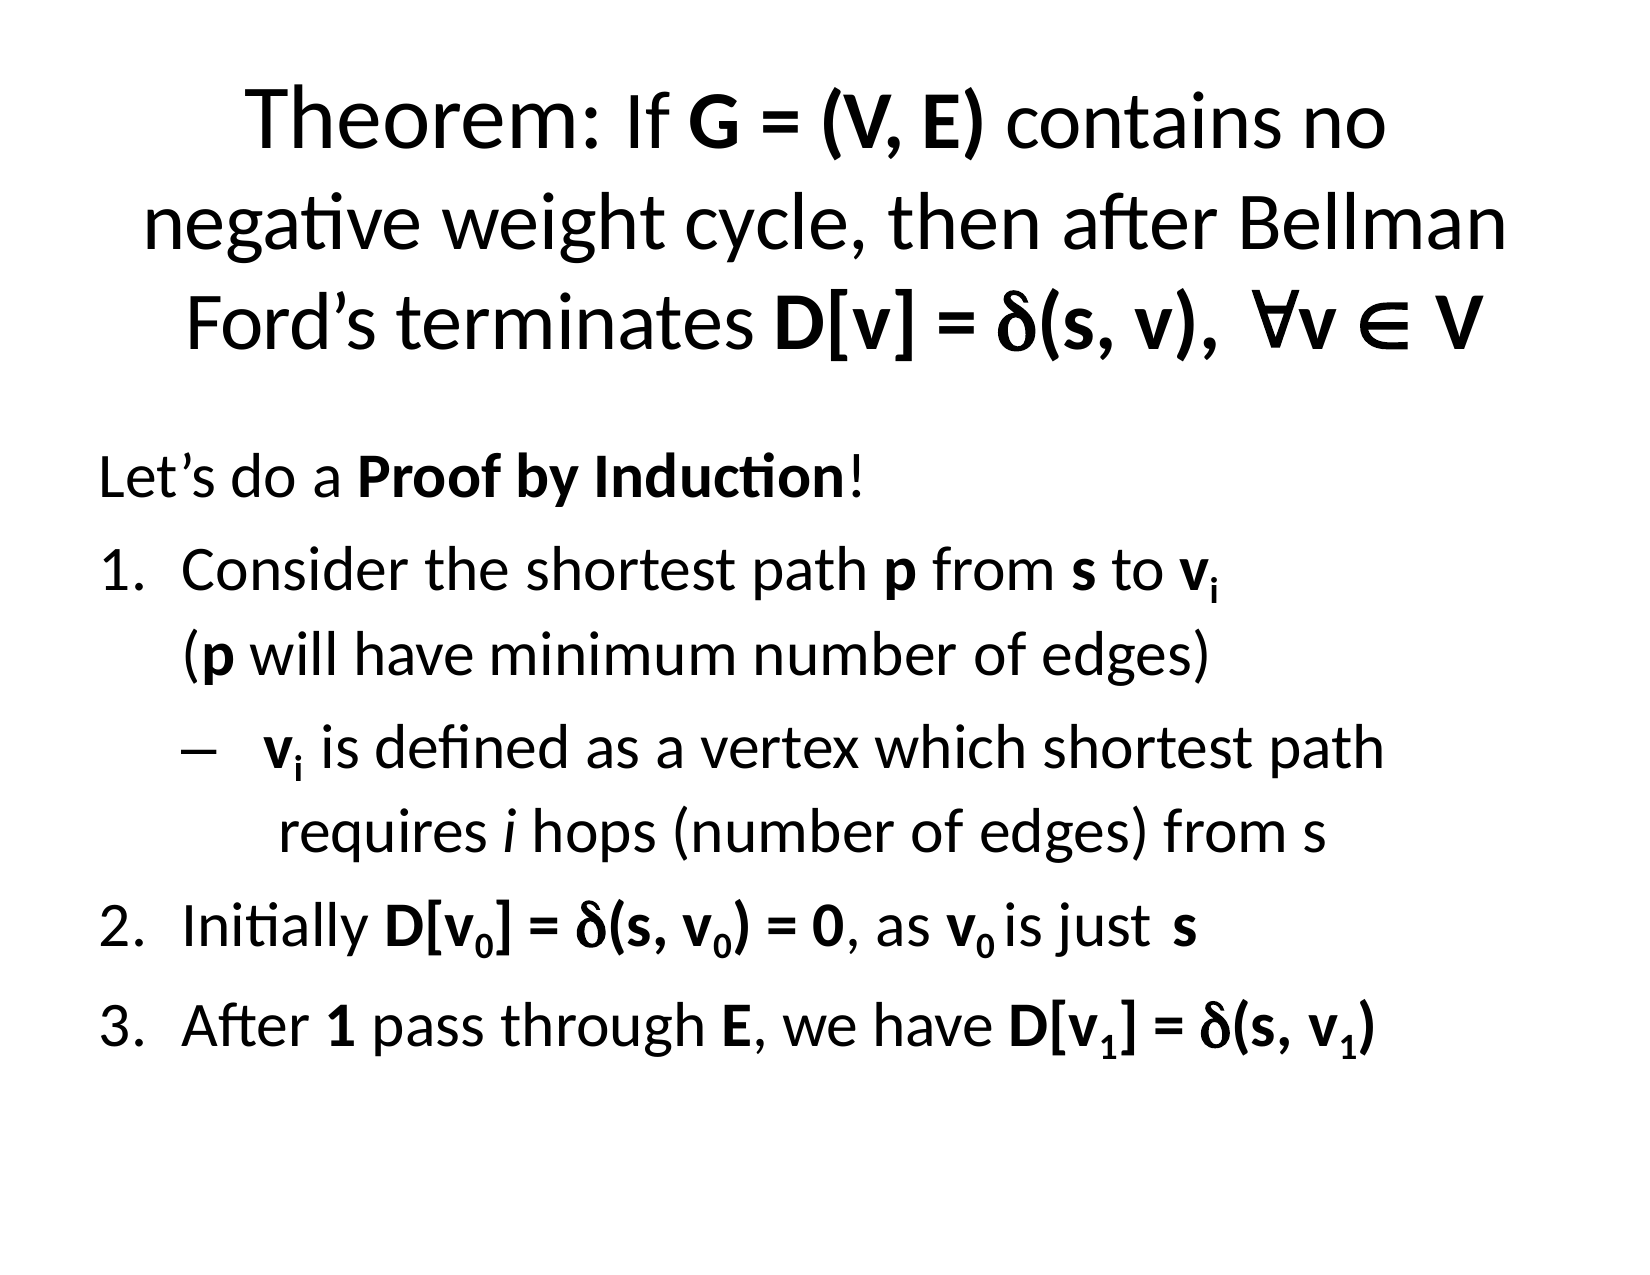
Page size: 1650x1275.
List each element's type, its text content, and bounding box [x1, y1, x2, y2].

title Theorem: If G = (V, E) contains no negative weight cycle, then after Bellman Ford’s terminates D[v] = (s, v), v  V [133, 55, 1517, 366]
text_box Let’s do a Proof by Induction! Consider the shortest path p from s to vi (p will have minimum number of edges) – vi is defined as a vertex which shortest path requires i hops (number of edges) from s Initially D[v0] = (s, v0) = 0, as v0 is just s After 1 pass through E, we have D[v1] = (s, v1) [96, 434, 1399, 1067]
